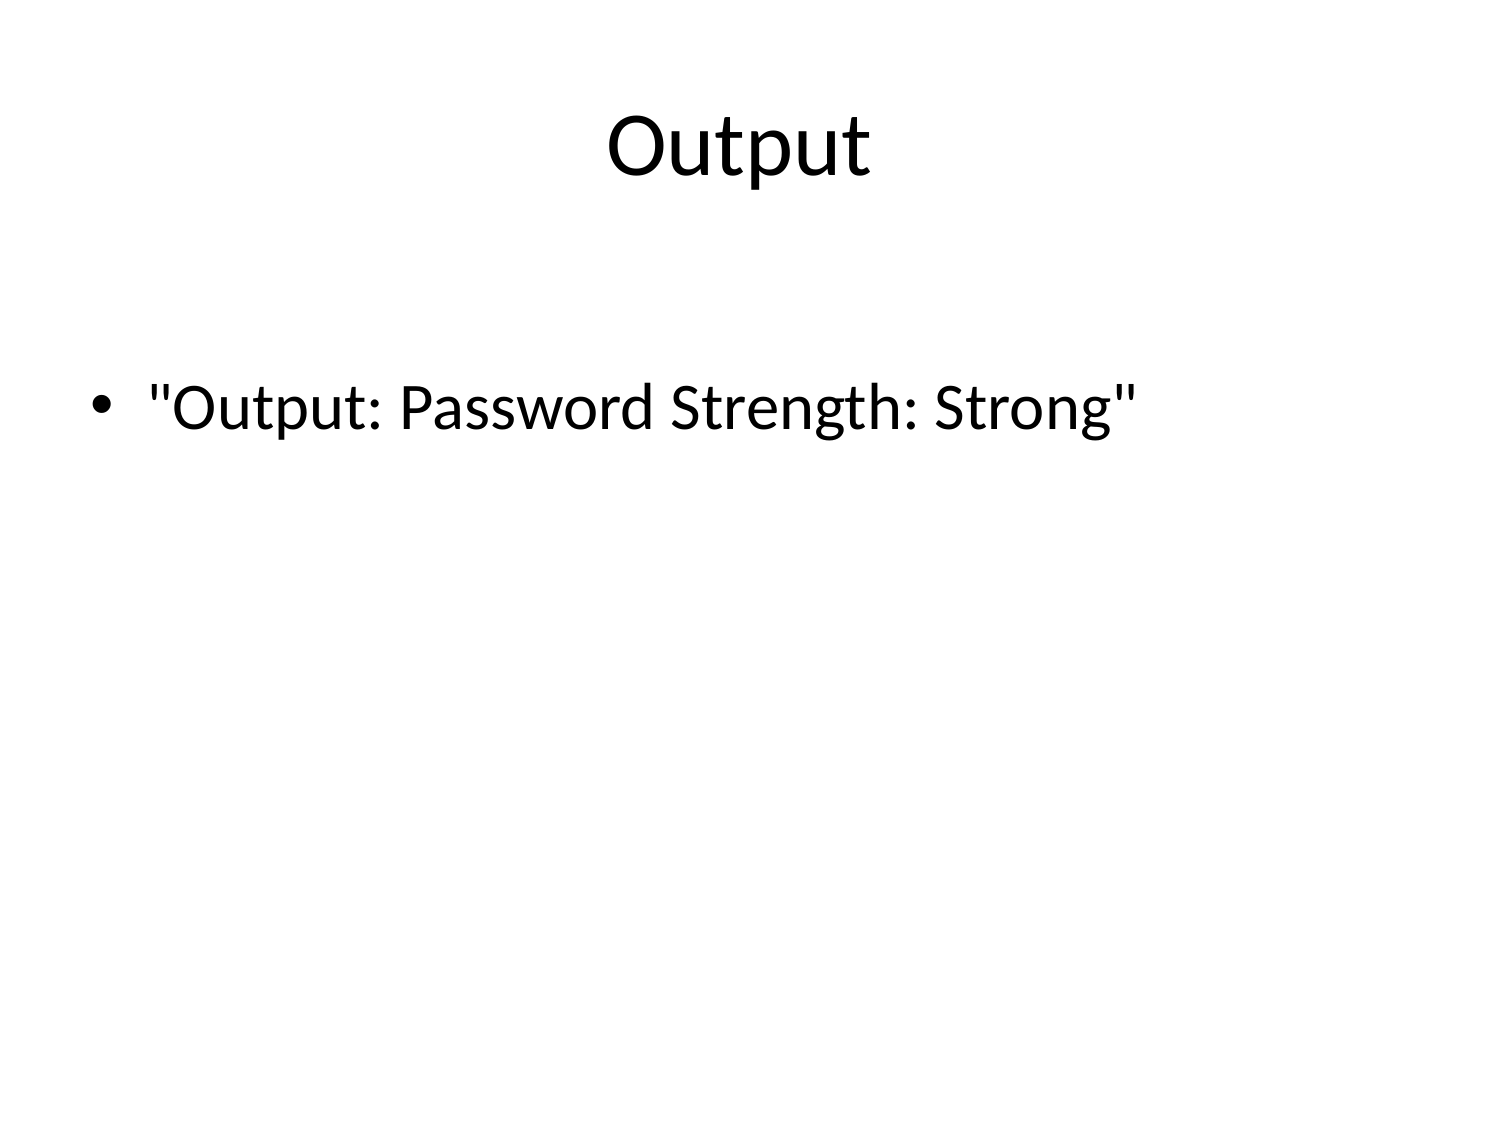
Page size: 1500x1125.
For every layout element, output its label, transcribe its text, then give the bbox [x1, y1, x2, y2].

title Output [75, 45, 1425, 233]
list "Output: Password Strength: Strong" [75, 262, 1425, 1005]
